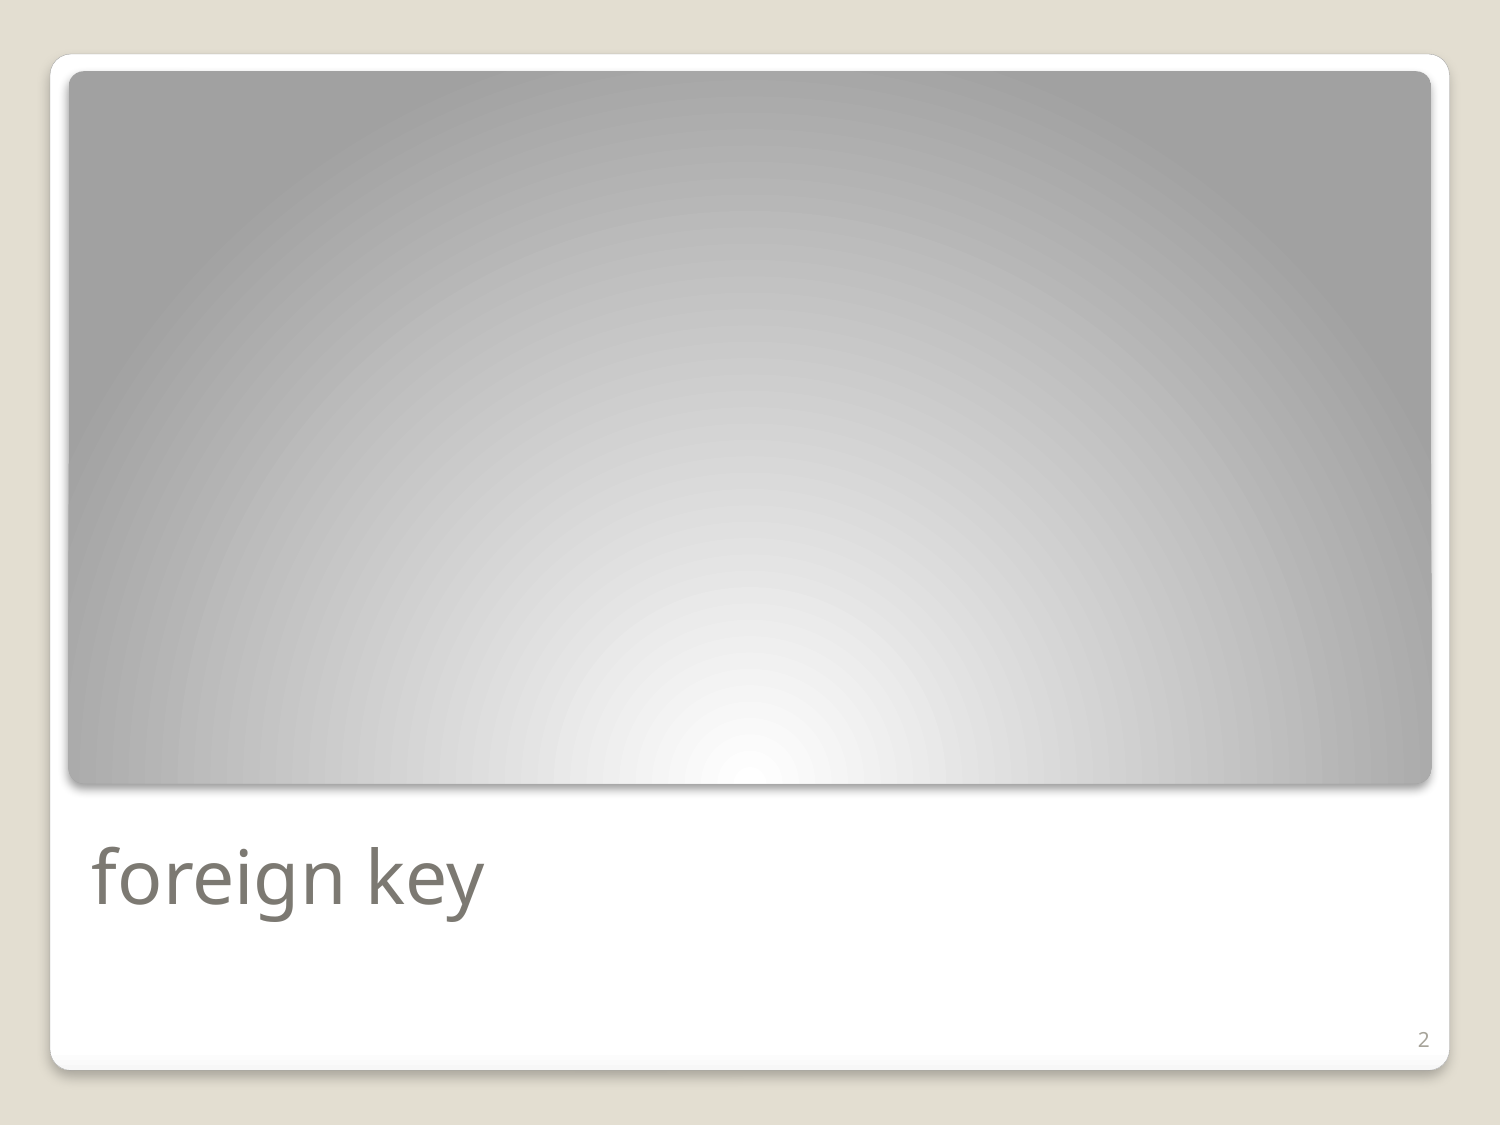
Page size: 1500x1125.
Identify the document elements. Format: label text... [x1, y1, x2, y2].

slide_number 2 [1369, 1002, 1445, 1063]
title foreign key [76, 808, 1420, 920]
